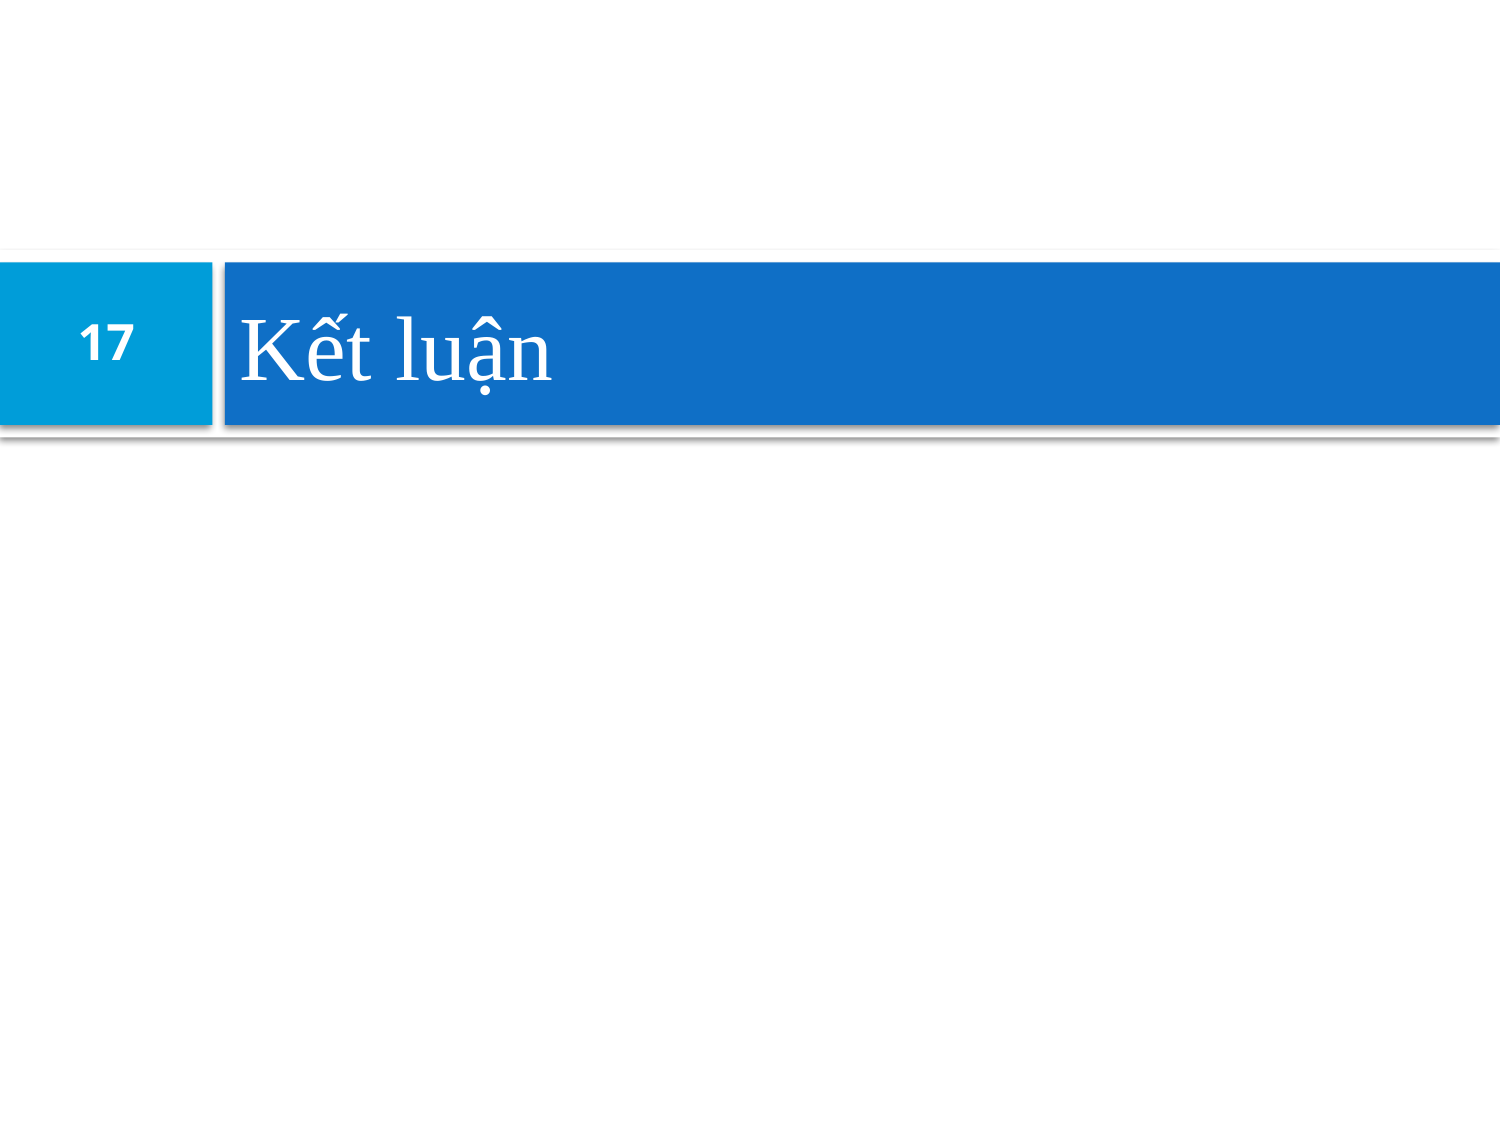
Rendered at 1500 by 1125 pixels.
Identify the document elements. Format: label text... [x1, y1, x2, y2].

slide_number 17 [0, 287, 213, 403]
title Kết luận [225, 262, 1475, 425]
